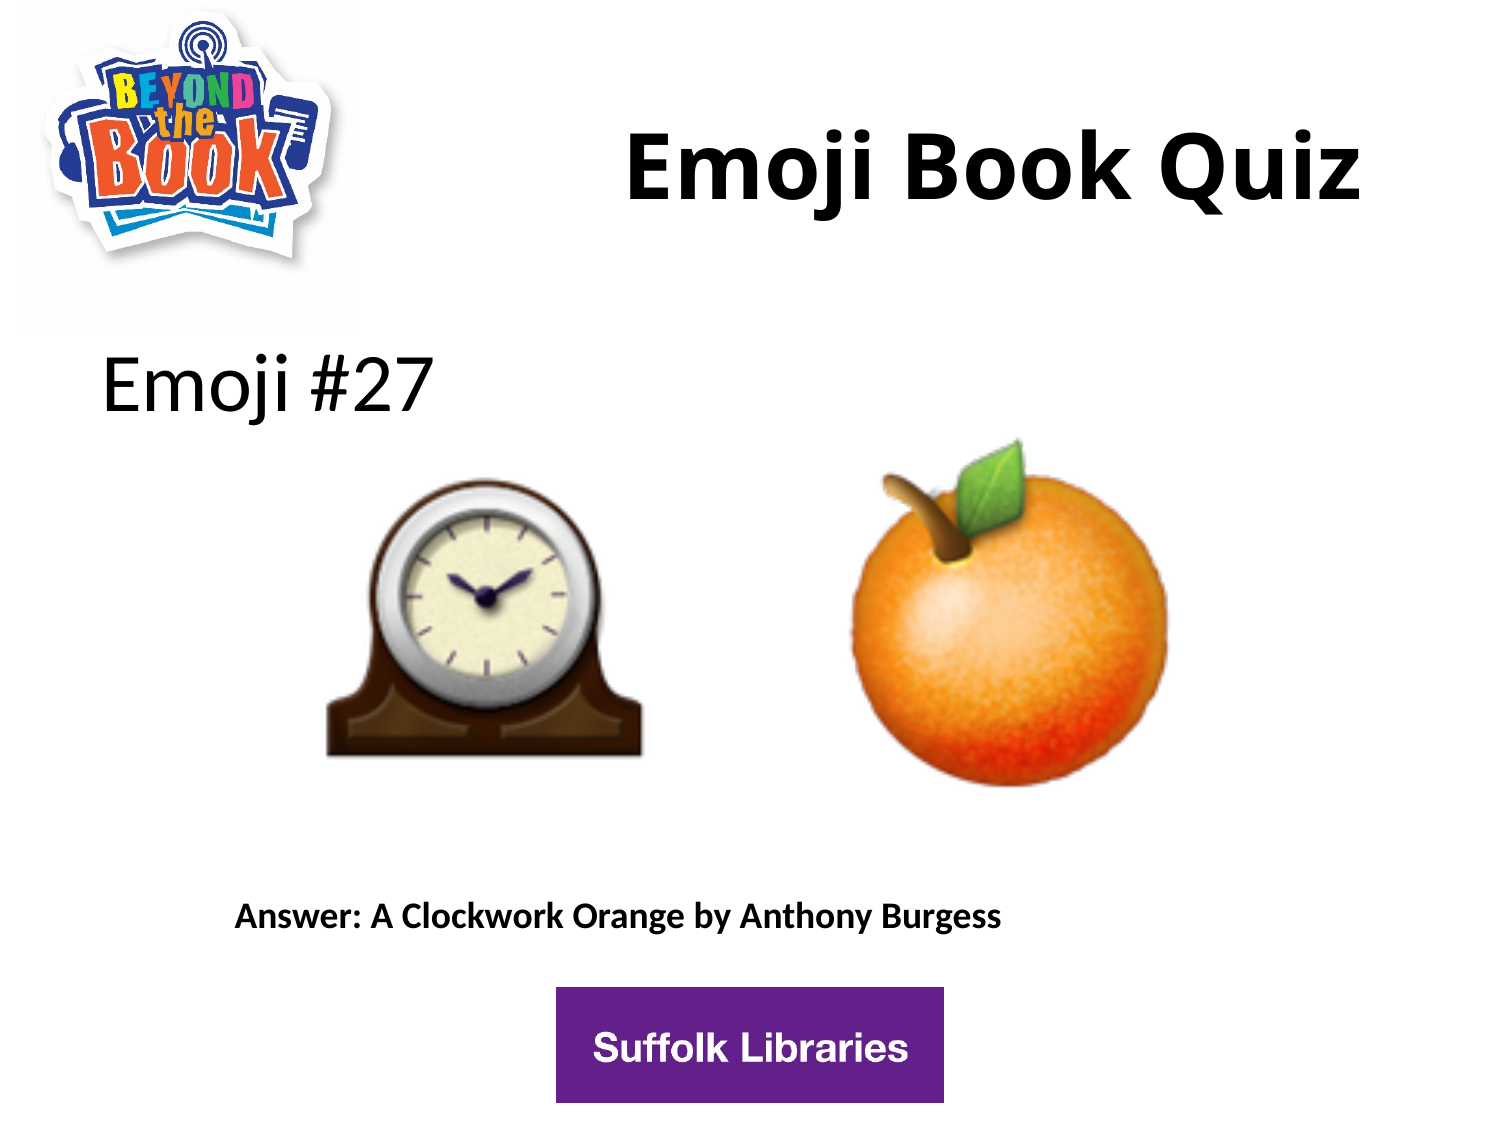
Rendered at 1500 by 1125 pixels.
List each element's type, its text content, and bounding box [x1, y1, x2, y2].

text_box Answer: A Clockwork Orange by Anthony Burgess [219, 883, 1281, 944]
title Emoji Book Quiz [587, 104, 1399, 227]
picture [556, 987, 944, 1103]
subtitle Emoji #27 [86, 332, 1212, 446]
picture [21, 0, 354, 331]
picture [303, 436, 673, 806]
picture [826, 436, 1196, 806]
